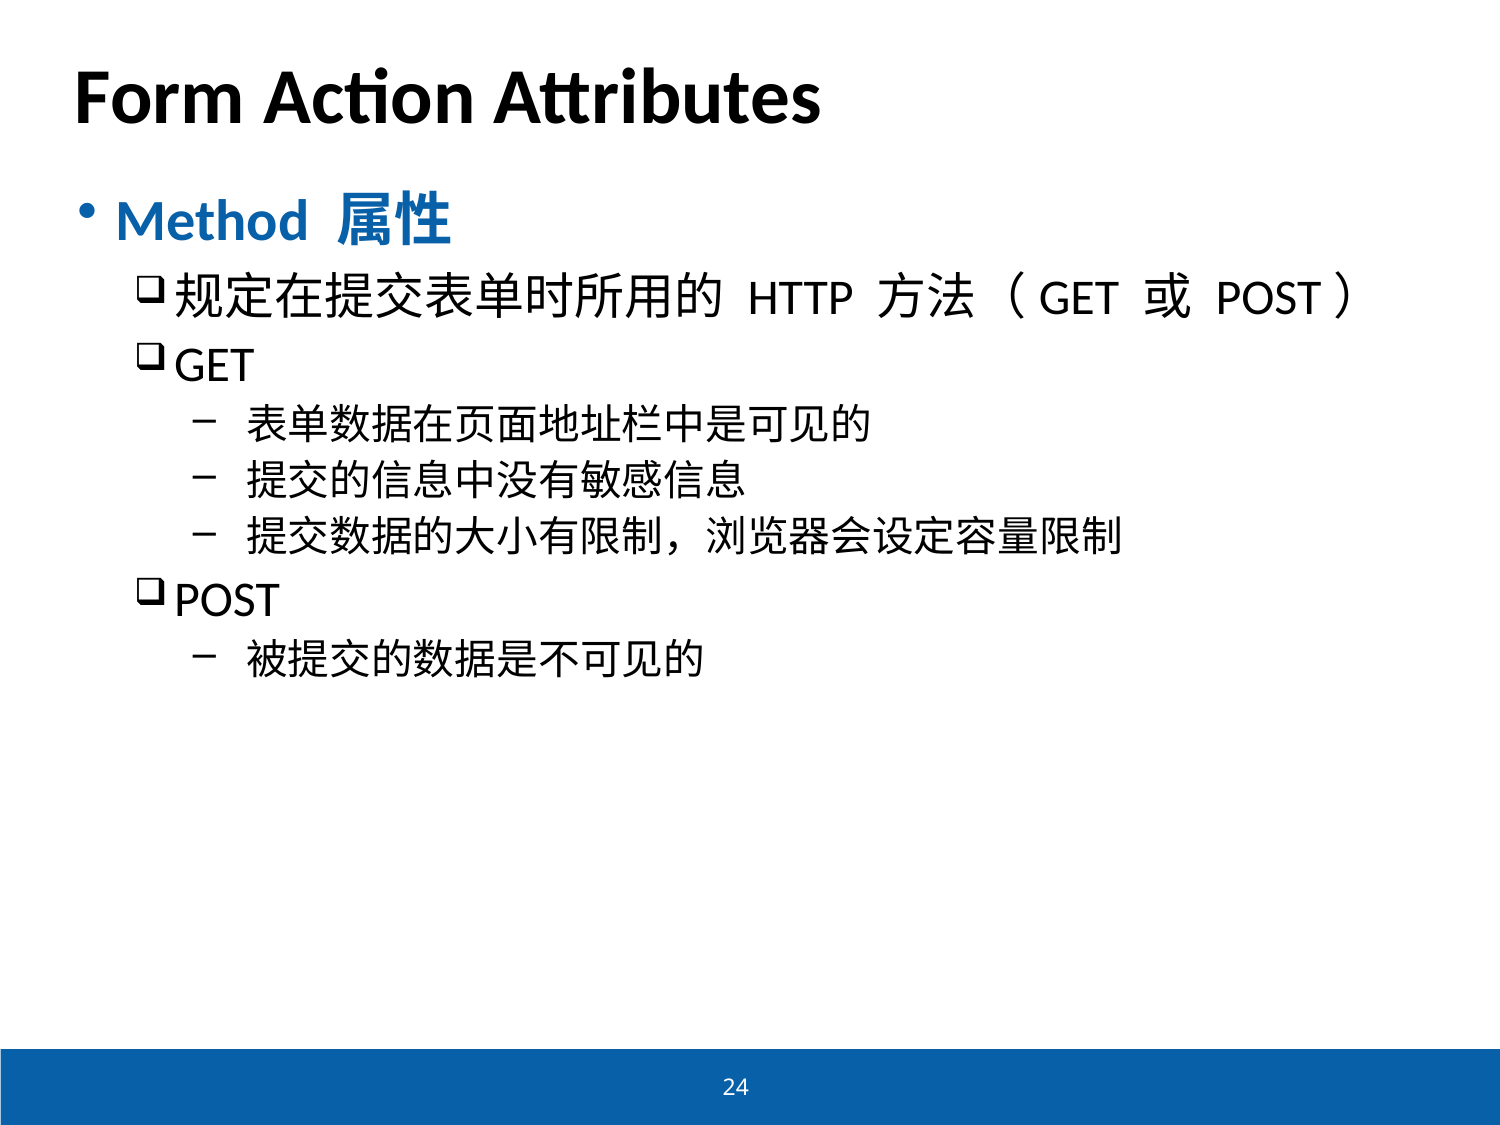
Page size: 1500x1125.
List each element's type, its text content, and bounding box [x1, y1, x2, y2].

list Method 属性 规定在提交表单时所用的 HTTP 方法（GET 或 POST） GET 表单数据在页面地址栏中是可见的 提交的信息中没有敏感信息 提交数据的大小有限制，浏览器会设定容量限制 POST 被提交的数据是不可见的 [77, 182, 1427, 1000]
title Form Action Attributes [74, 44, 1427, 168]
slide_number 24 [722, 1071, 792, 1106]
